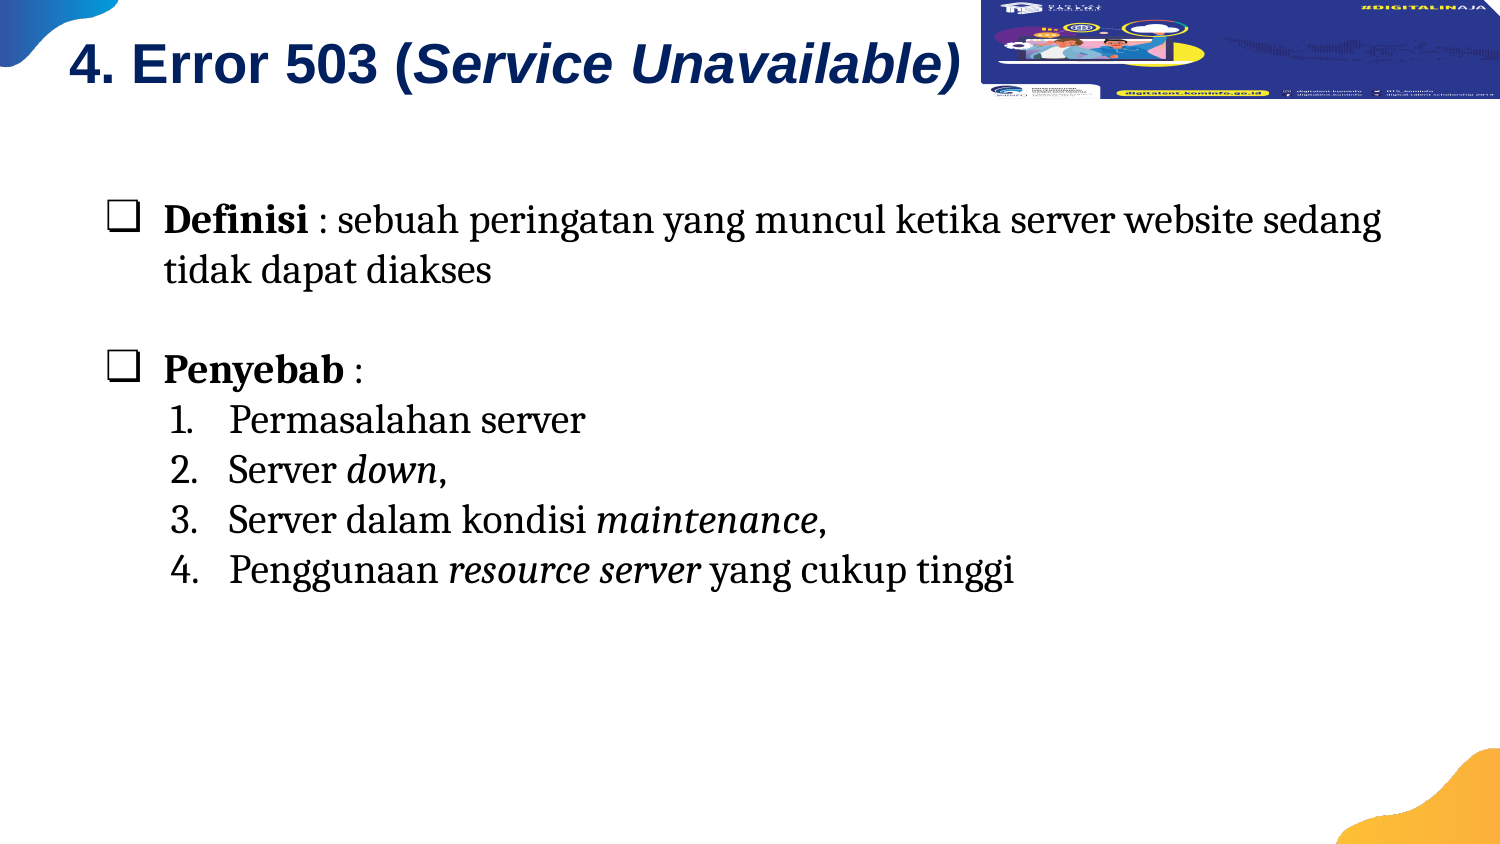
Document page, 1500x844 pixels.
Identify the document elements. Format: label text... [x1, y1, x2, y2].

picture [980, 0, 1500, 100]
text_box 4. Error 503 (Service Unavailable) [54, 19, 975, 102]
picture [0, 0, 120, 73]
picture [1334, 740, 1500, 844]
text_box Definisi : sebuah peringatan yang muncul ketika server website sedang tidak dapat diakses Penyebab : Permasalahan server Server down, Server dalam kondisi maintenance, Penggunaan resource server yang cukup tinggi [73, 183, 1427, 599]
